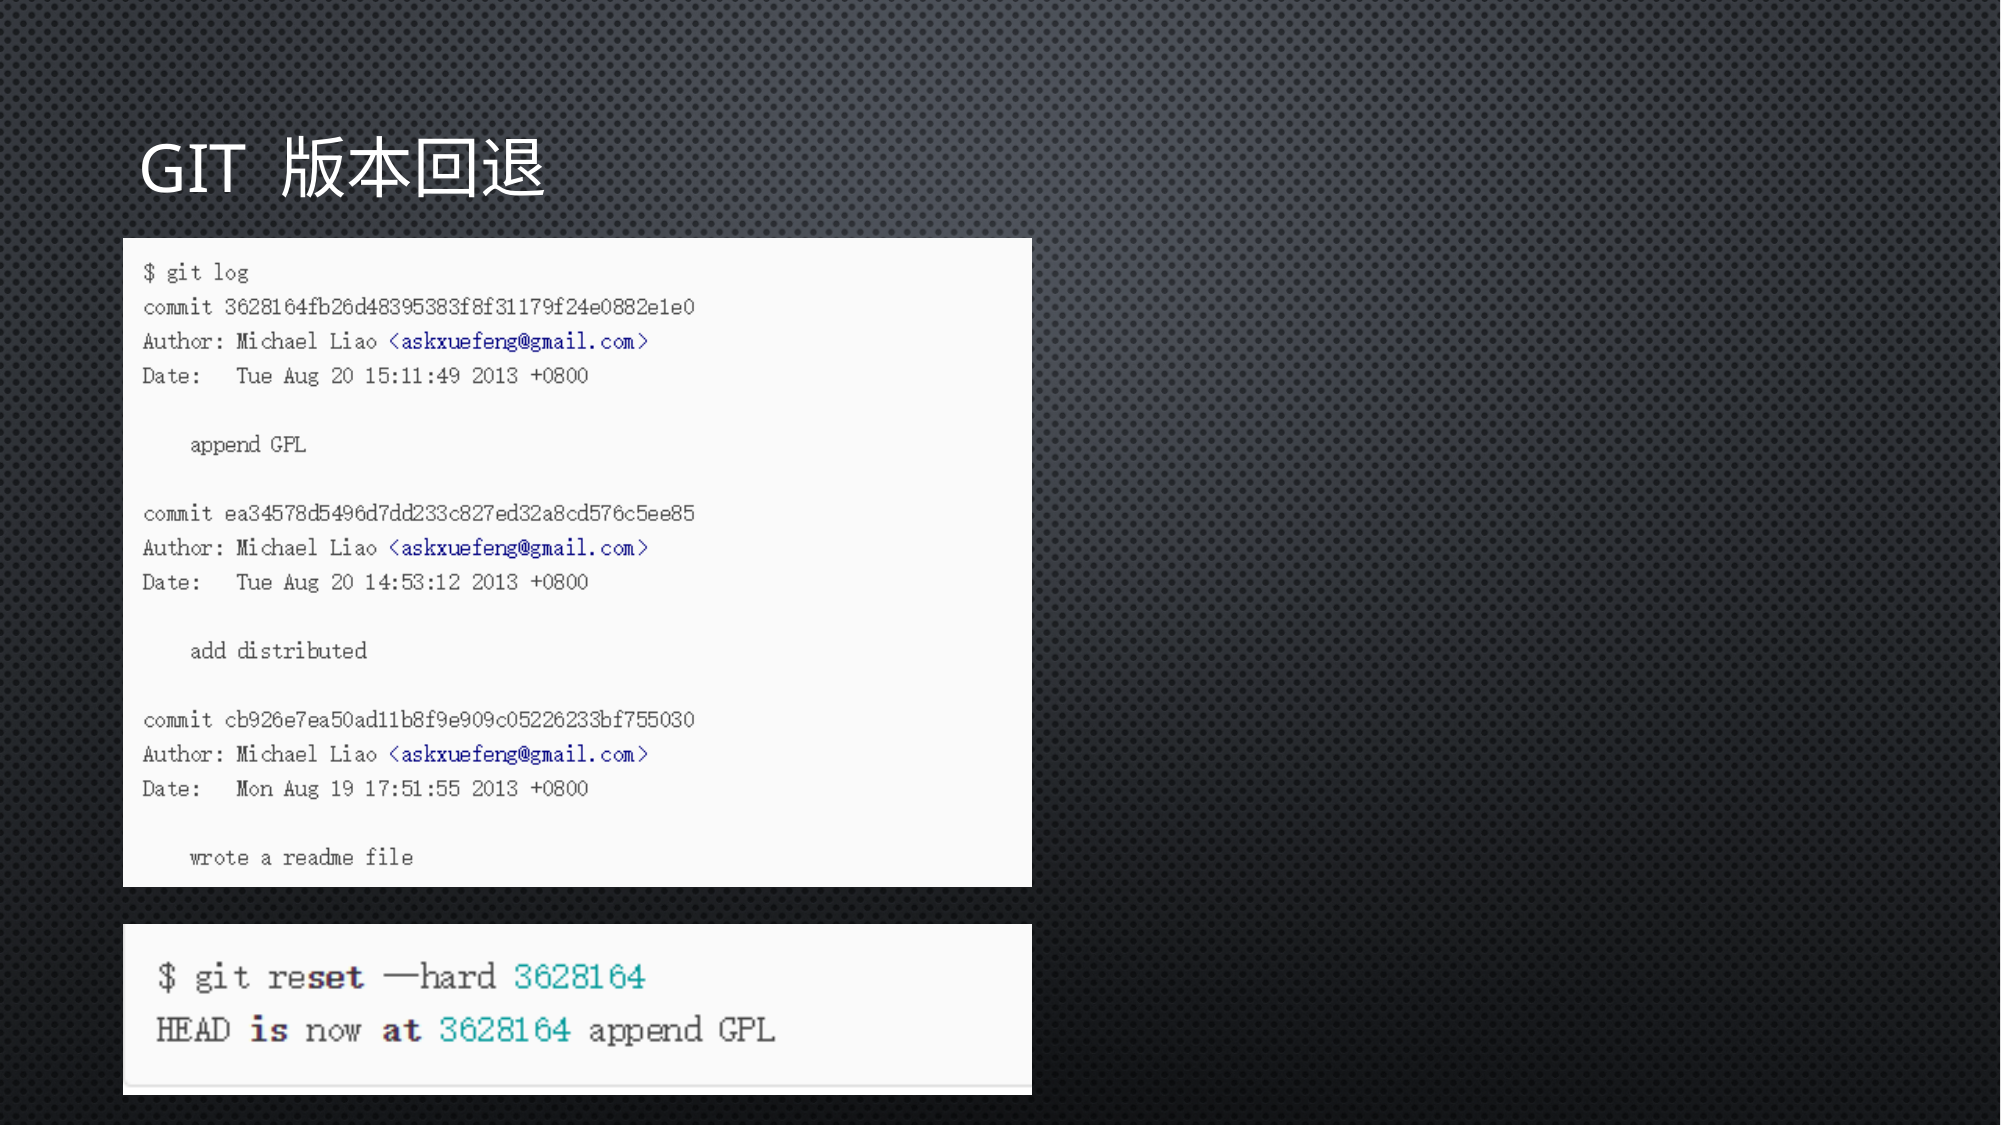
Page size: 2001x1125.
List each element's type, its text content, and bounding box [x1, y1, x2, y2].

title Git 版本回退 [123, 9, 1749, 322]
picture [123, 923, 1032, 1096]
picture [123, 237, 1032, 887]
